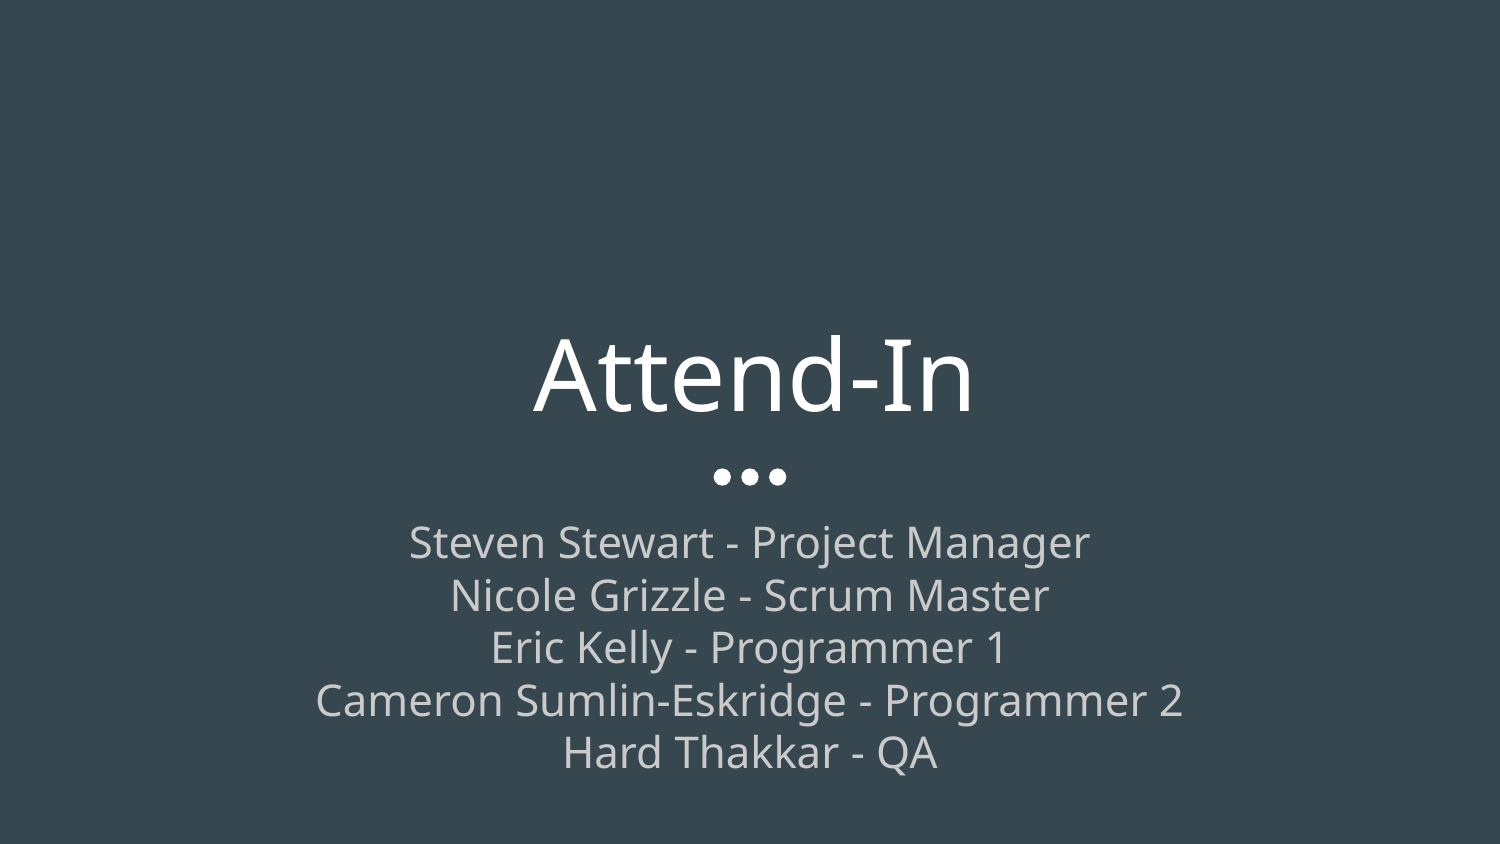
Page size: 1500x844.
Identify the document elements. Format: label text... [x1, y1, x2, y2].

title Attend-In [115, 162, 1396, 447]
subtitle Steven Stewart - Project Manager Nicole Grizzle - Scrum Master Eric Kelly - Programmer 1 Cameron Sumlin-Eskridge - Programmer 2 Hard Thakkar - QA [110, 499, 1390, 776]
